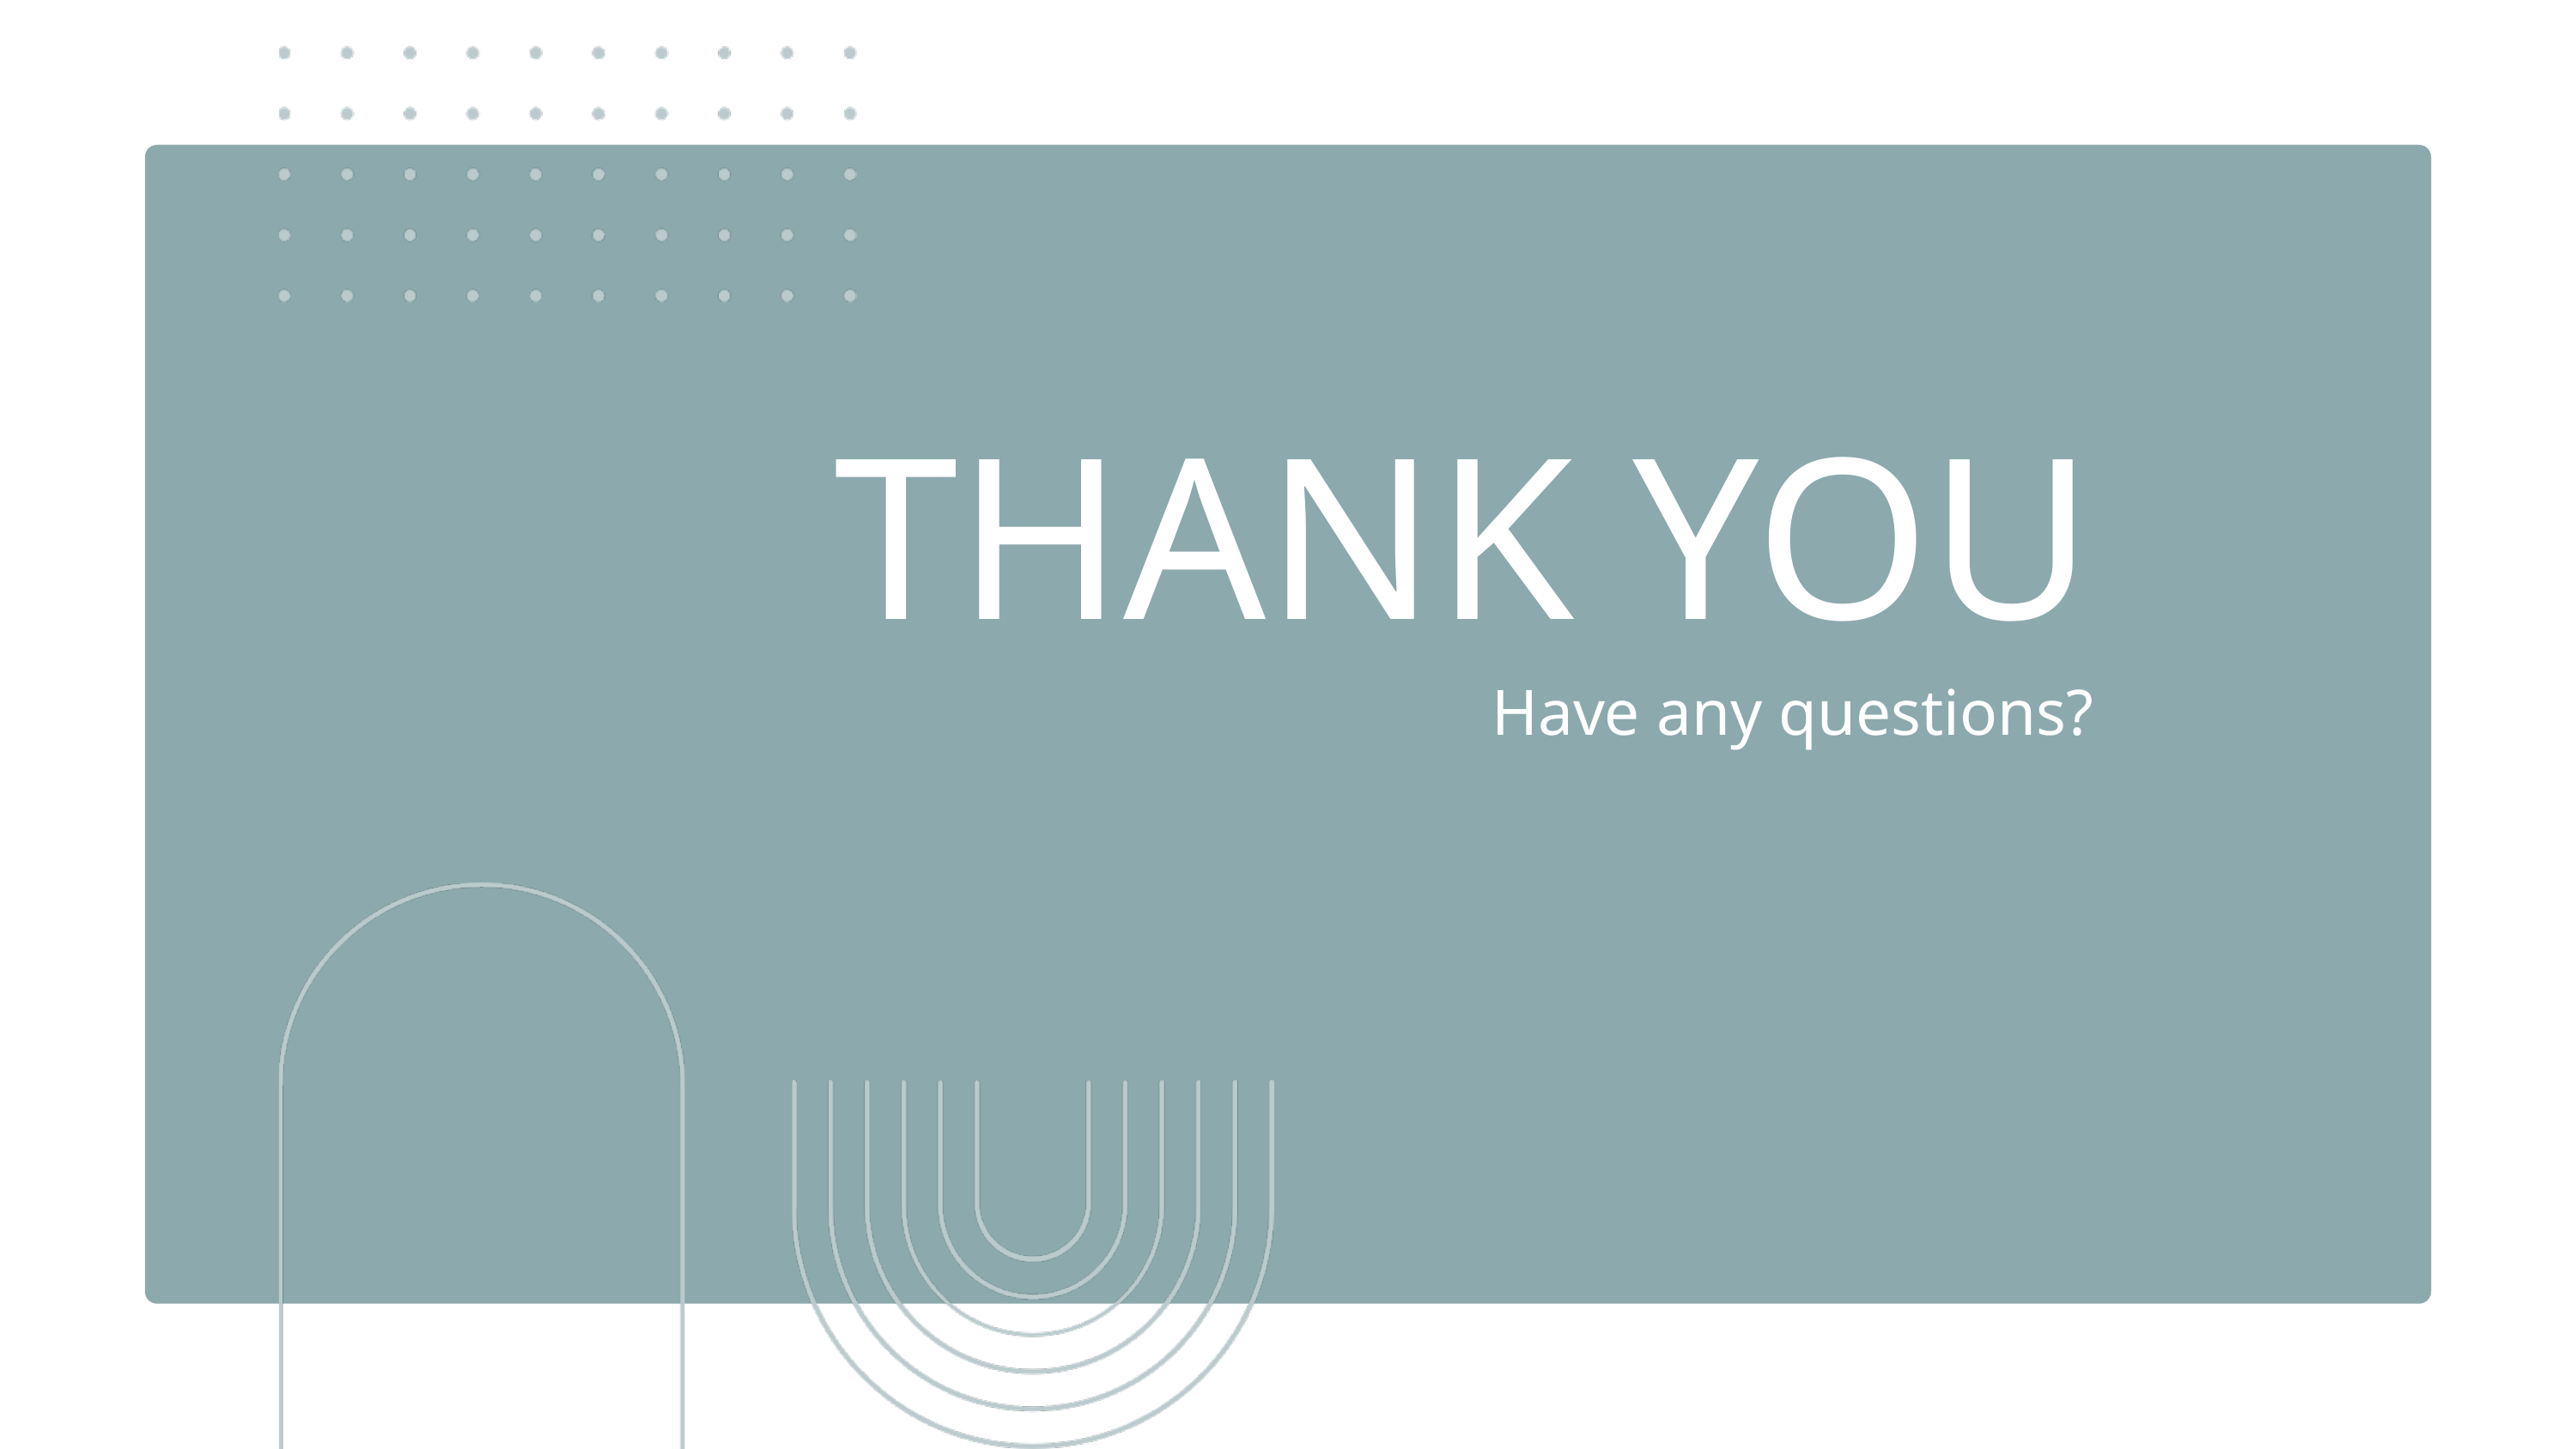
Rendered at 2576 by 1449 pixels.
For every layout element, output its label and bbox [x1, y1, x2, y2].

text_box [792, 1311, 1274, 1449]
text_box [278, 1311, 685, 1449]
text_box [278, 0, 858, 142]
text_box [144, 144, 2432, 1304]
